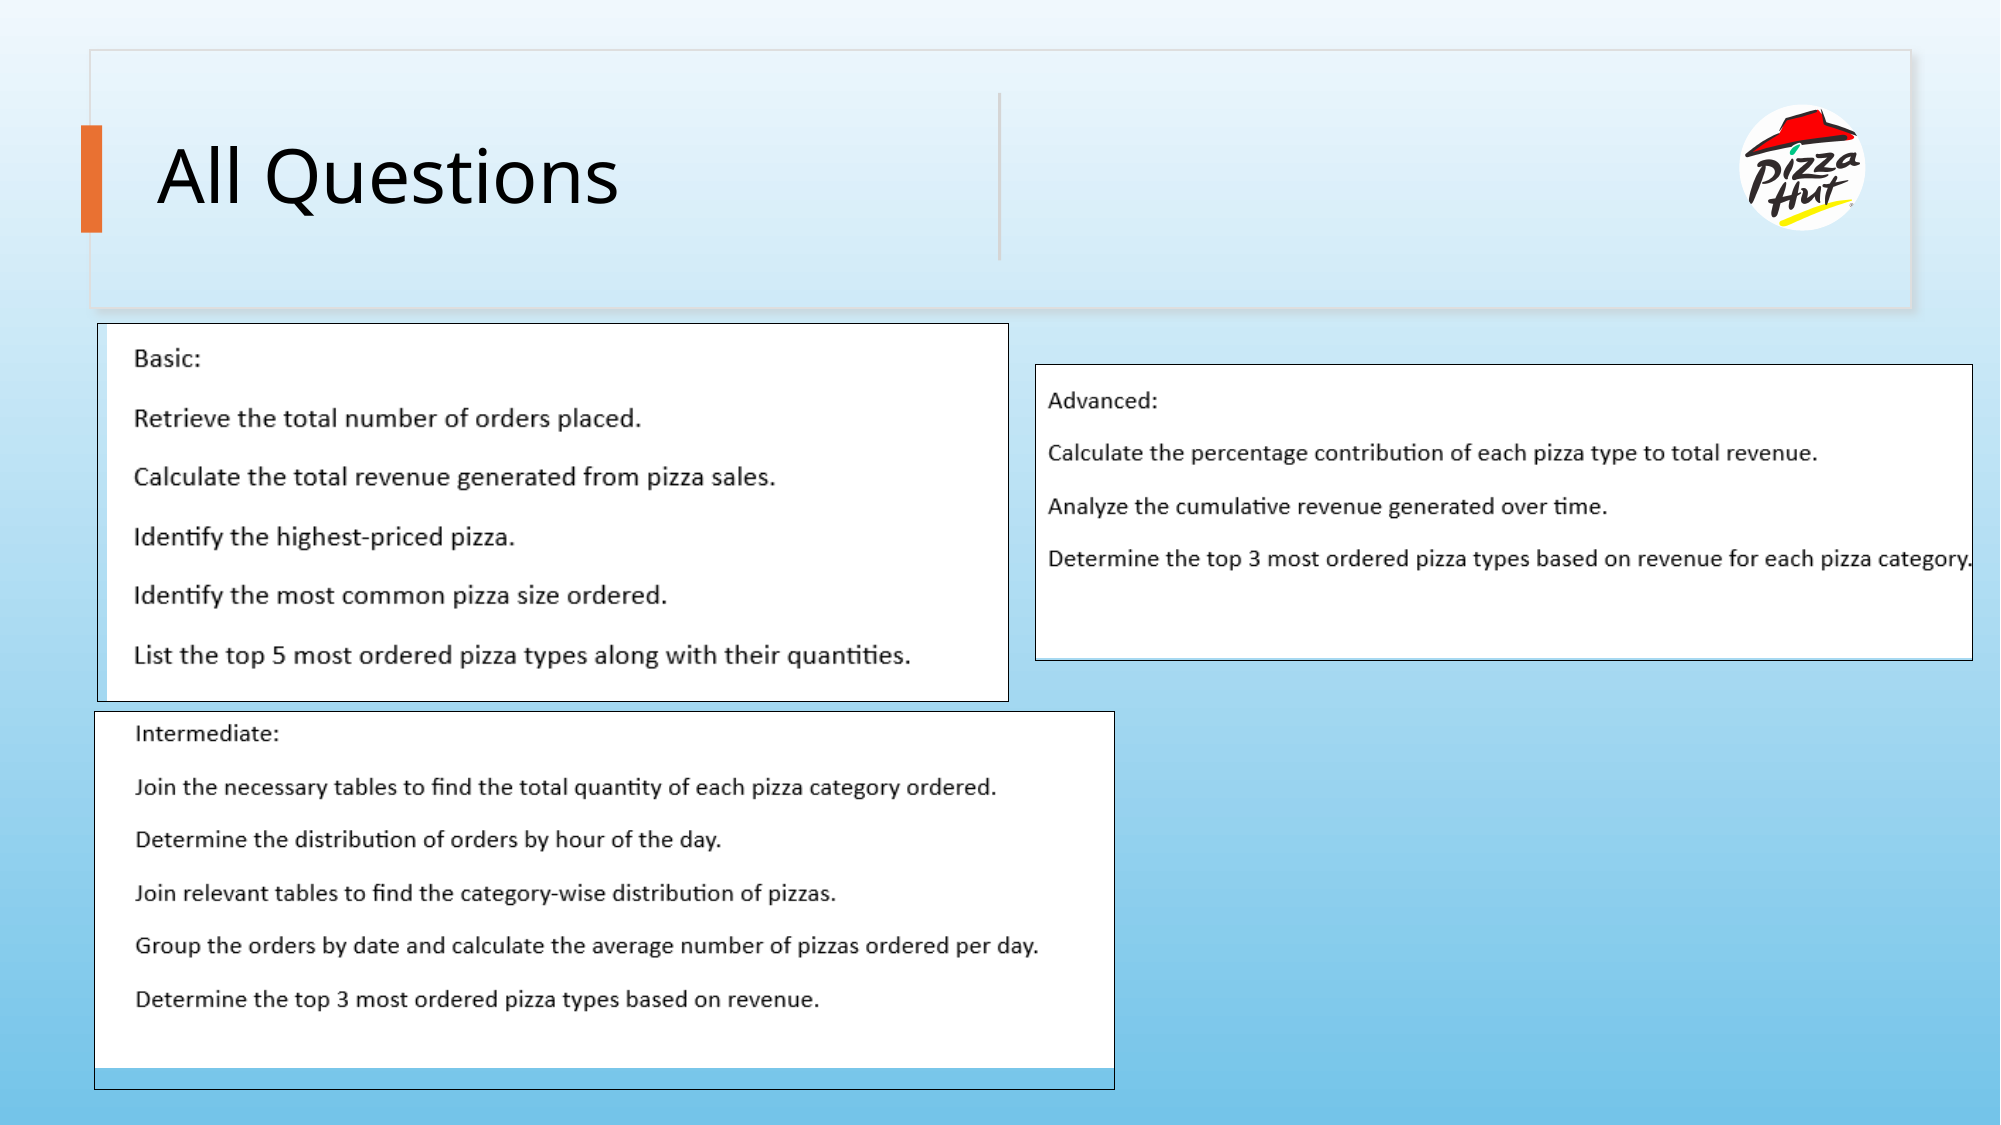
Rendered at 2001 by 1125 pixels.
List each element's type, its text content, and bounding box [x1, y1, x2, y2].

picture [96, 323, 1009, 703]
text_box [997, 91, 1003, 262]
text_box [80, 124, 104, 234]
title All Questions [142, 66, 963, 292]
picture [1738, 103, 1866, 232]
text_box [0, 0, 2000, 1125]
picture [1034, 363, 1974, 661]
text_box [89, 48, 1912, 310]
picture [94, 711, 1116, 1091]
